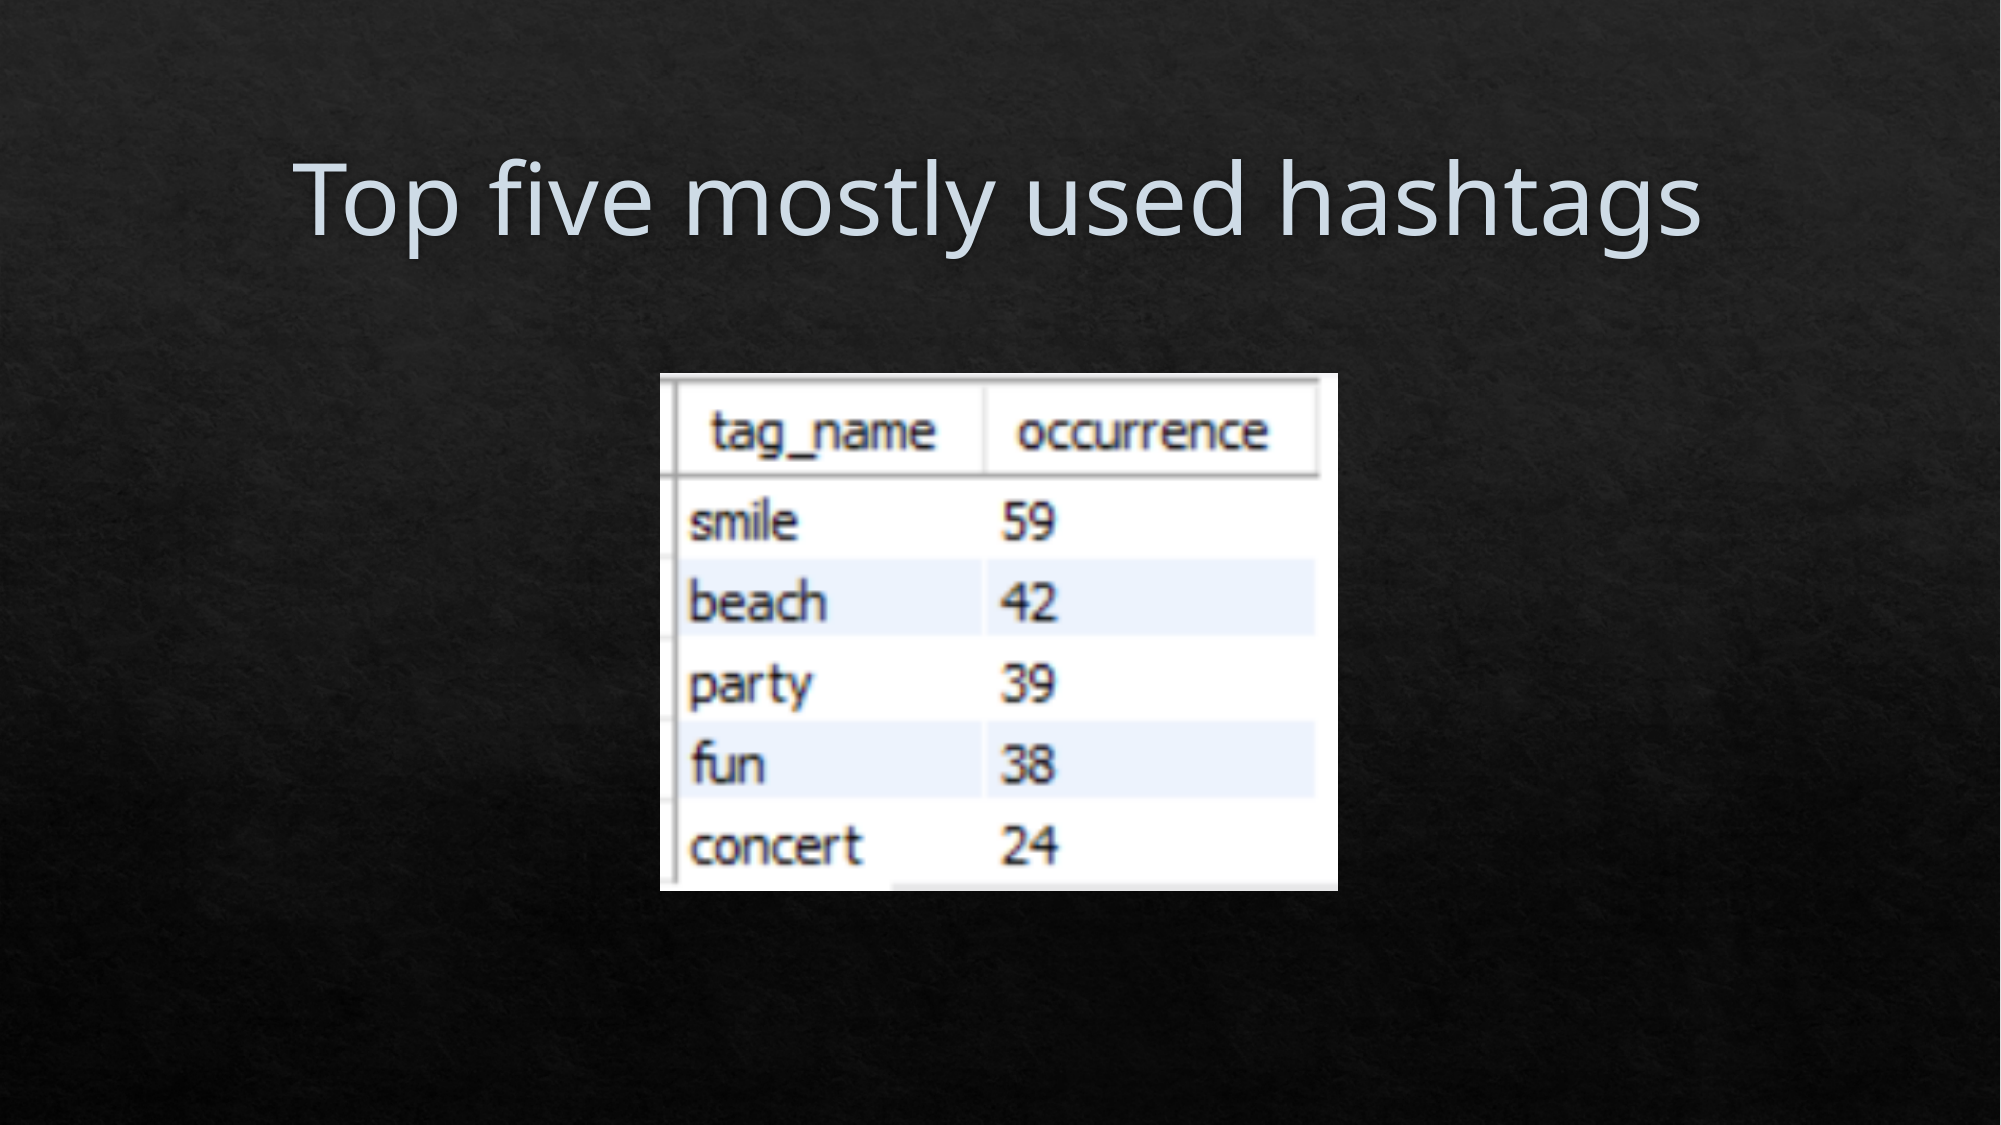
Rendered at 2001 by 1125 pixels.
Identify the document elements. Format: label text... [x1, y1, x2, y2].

picture [660, 373, 1339, 891]
title Top five mostly used hashtags [149, 99, 1849, 307]
